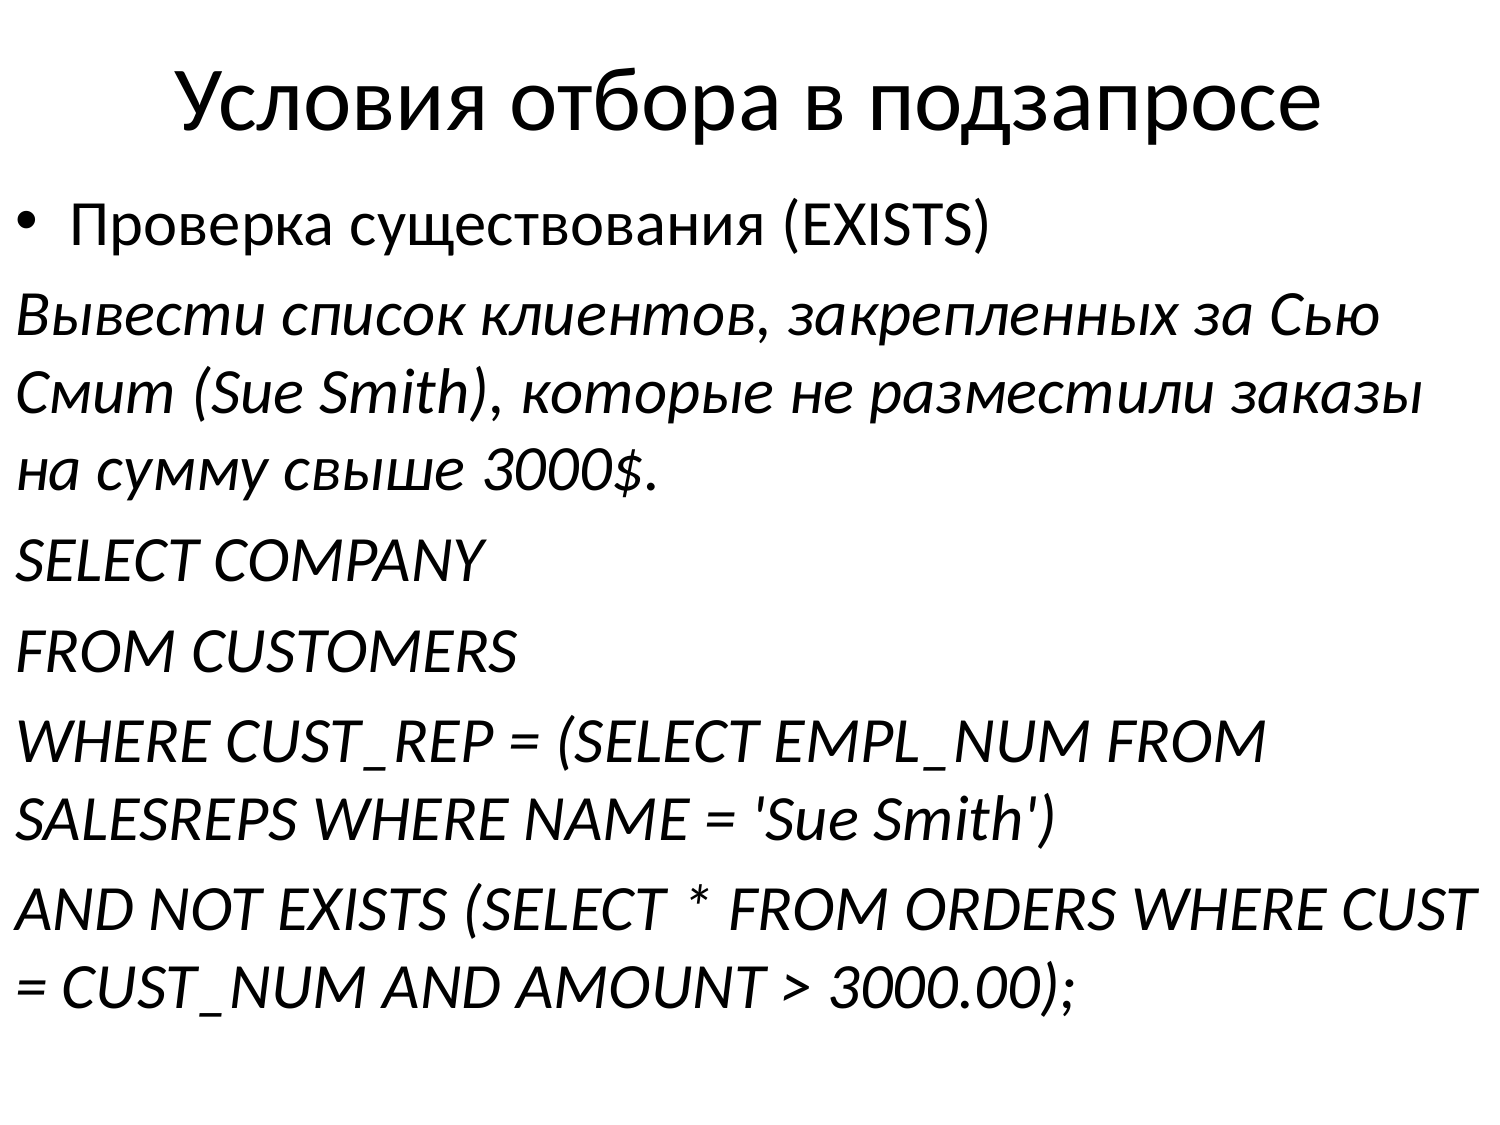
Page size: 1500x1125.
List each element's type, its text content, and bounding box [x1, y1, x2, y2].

list Проверка существования (EXISTS) Вывести список клиентов, закрепленных за Сью Смит (Sue Smith), которые не разместили заказы на сумму свыше 3000$. SELECT COMPANY FROM CUSTOMERS WHERE CUST_REP = (SELECT EMPL_NUM FROM SALESREPS WHERE NAME = 'Sue Smith') AND NOT EXISTS (SELECT * FROM ORDERS WHERE CUST = CUST_NUM AND AMOUNT > 3000.00); [0, 172, 1500, 1125]
title Условия отбора в подзапросе [0, 0, 1500, 172]
